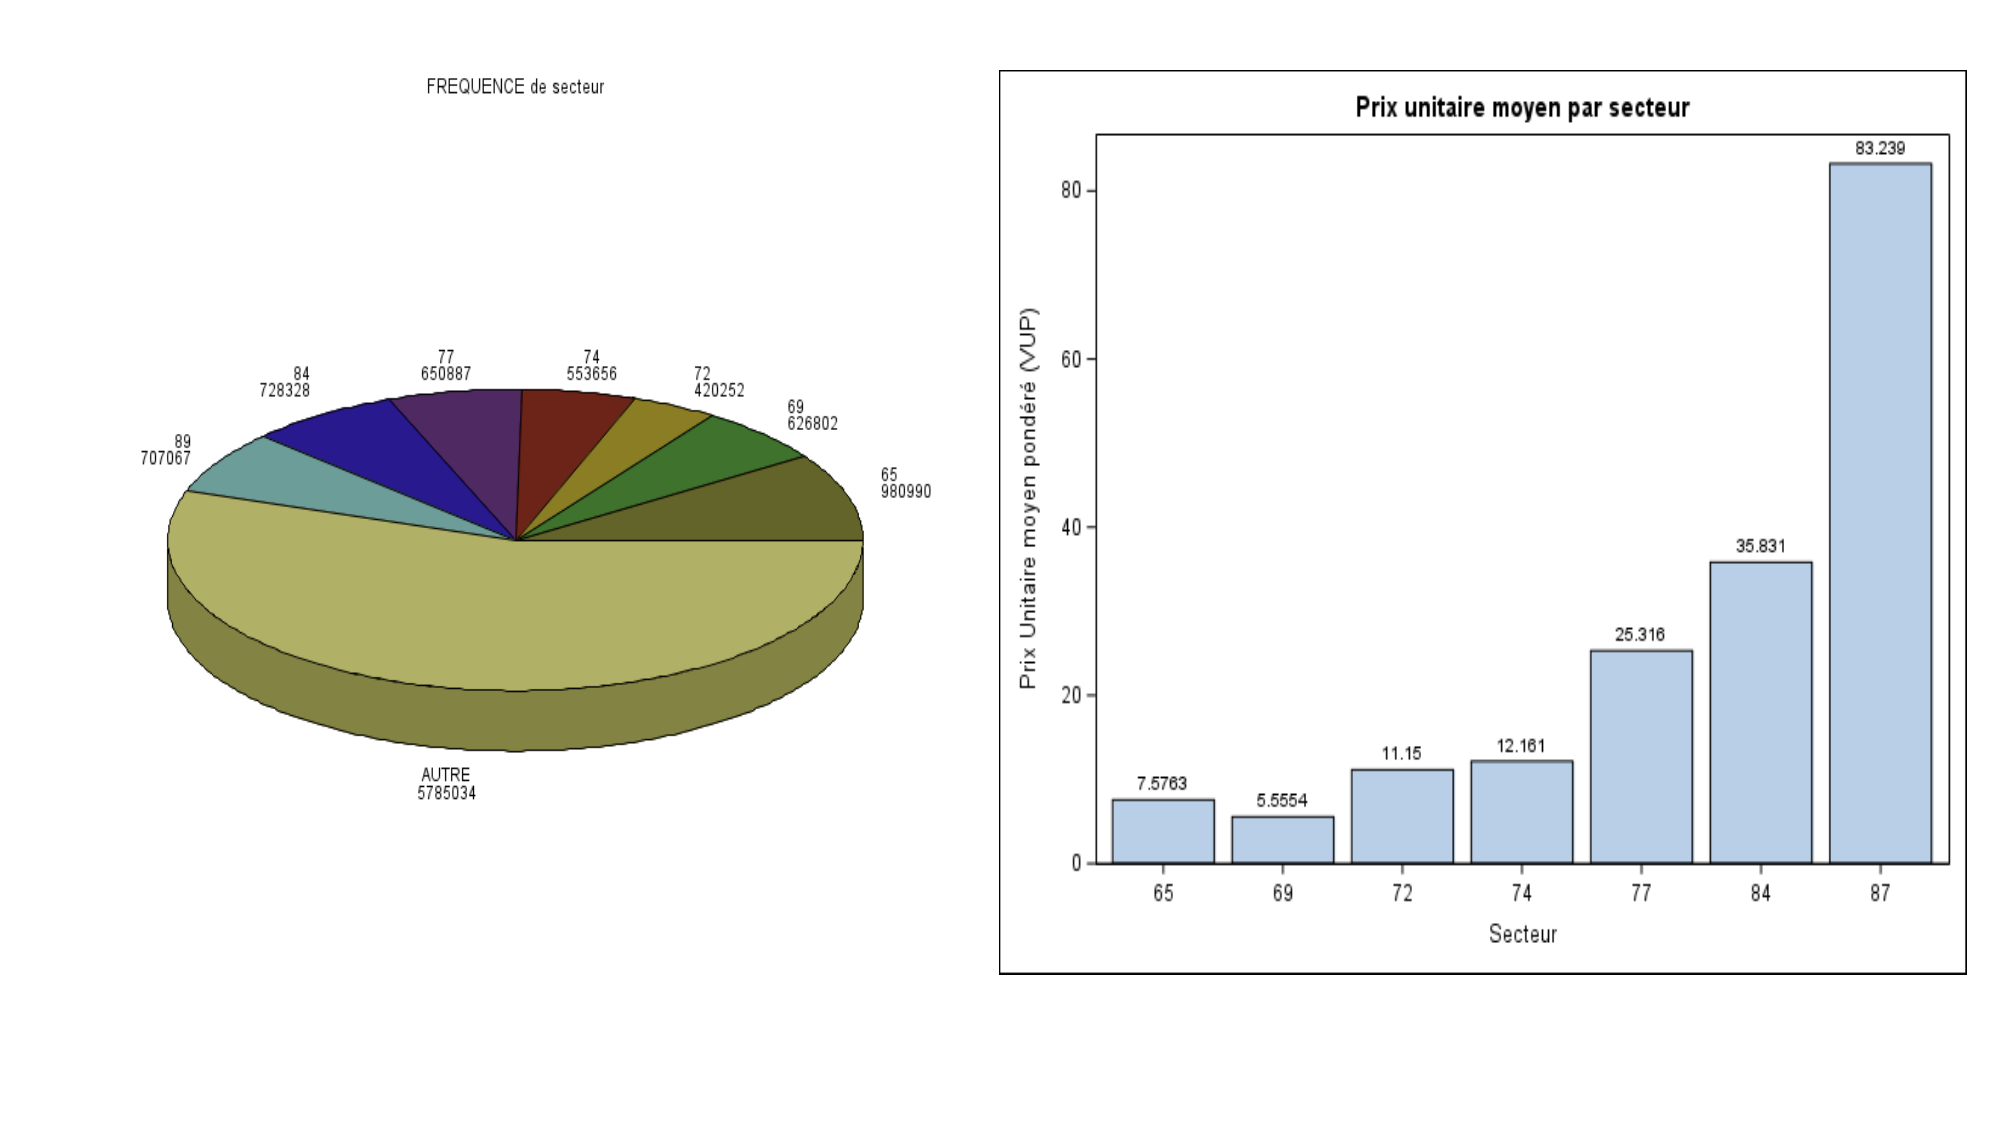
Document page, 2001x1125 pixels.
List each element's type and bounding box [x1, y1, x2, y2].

picture [30, 70, 1967, 976]
